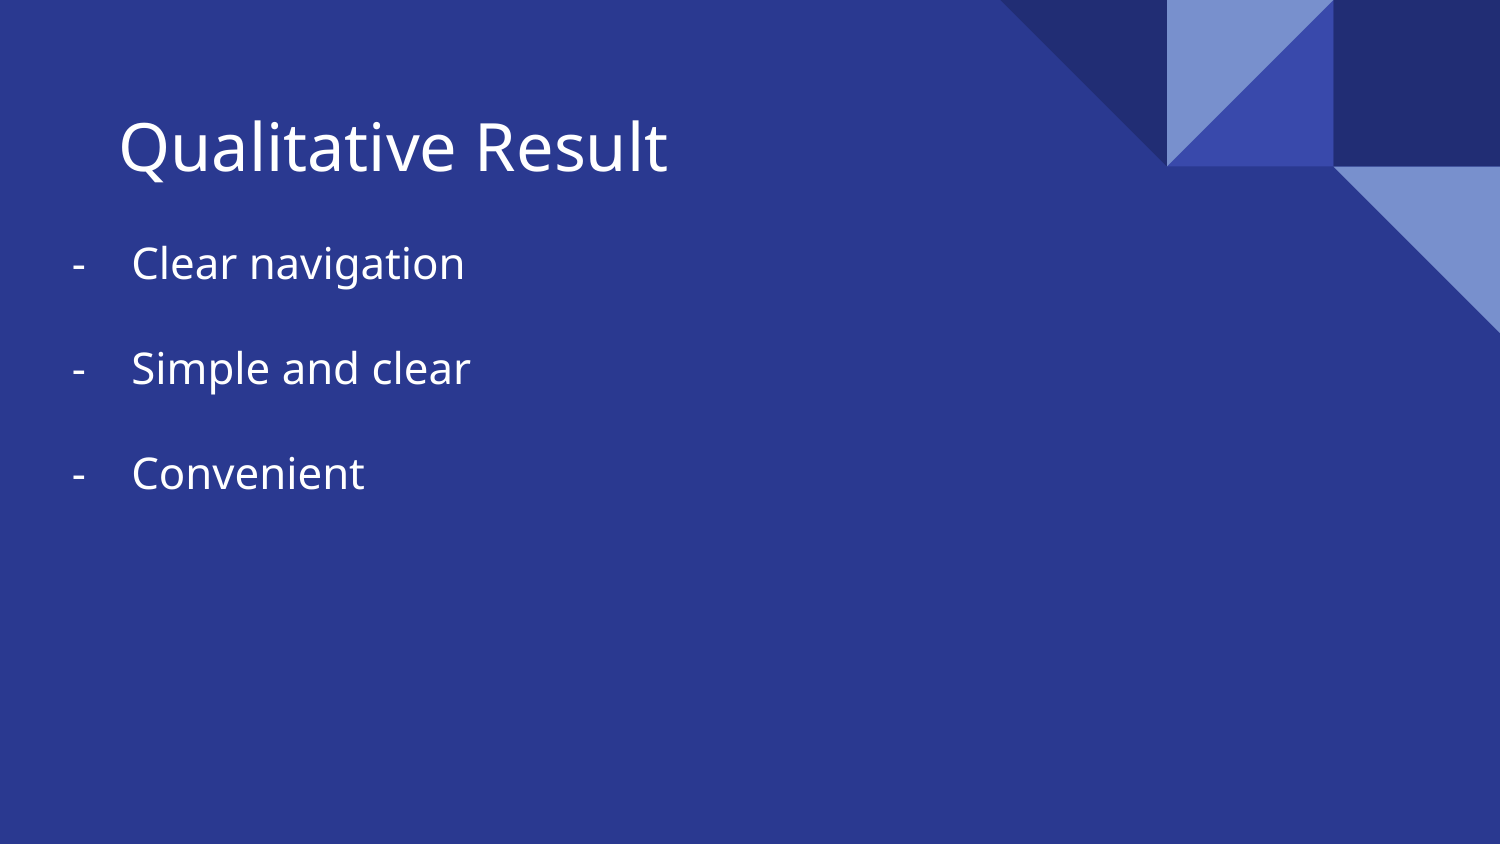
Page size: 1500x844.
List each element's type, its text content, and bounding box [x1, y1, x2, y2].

title Qualitative Result [103, 62, 1453, 201]
subtitle Clear navigation Simple and clear Convenient [41, 221, 1390, 754]
